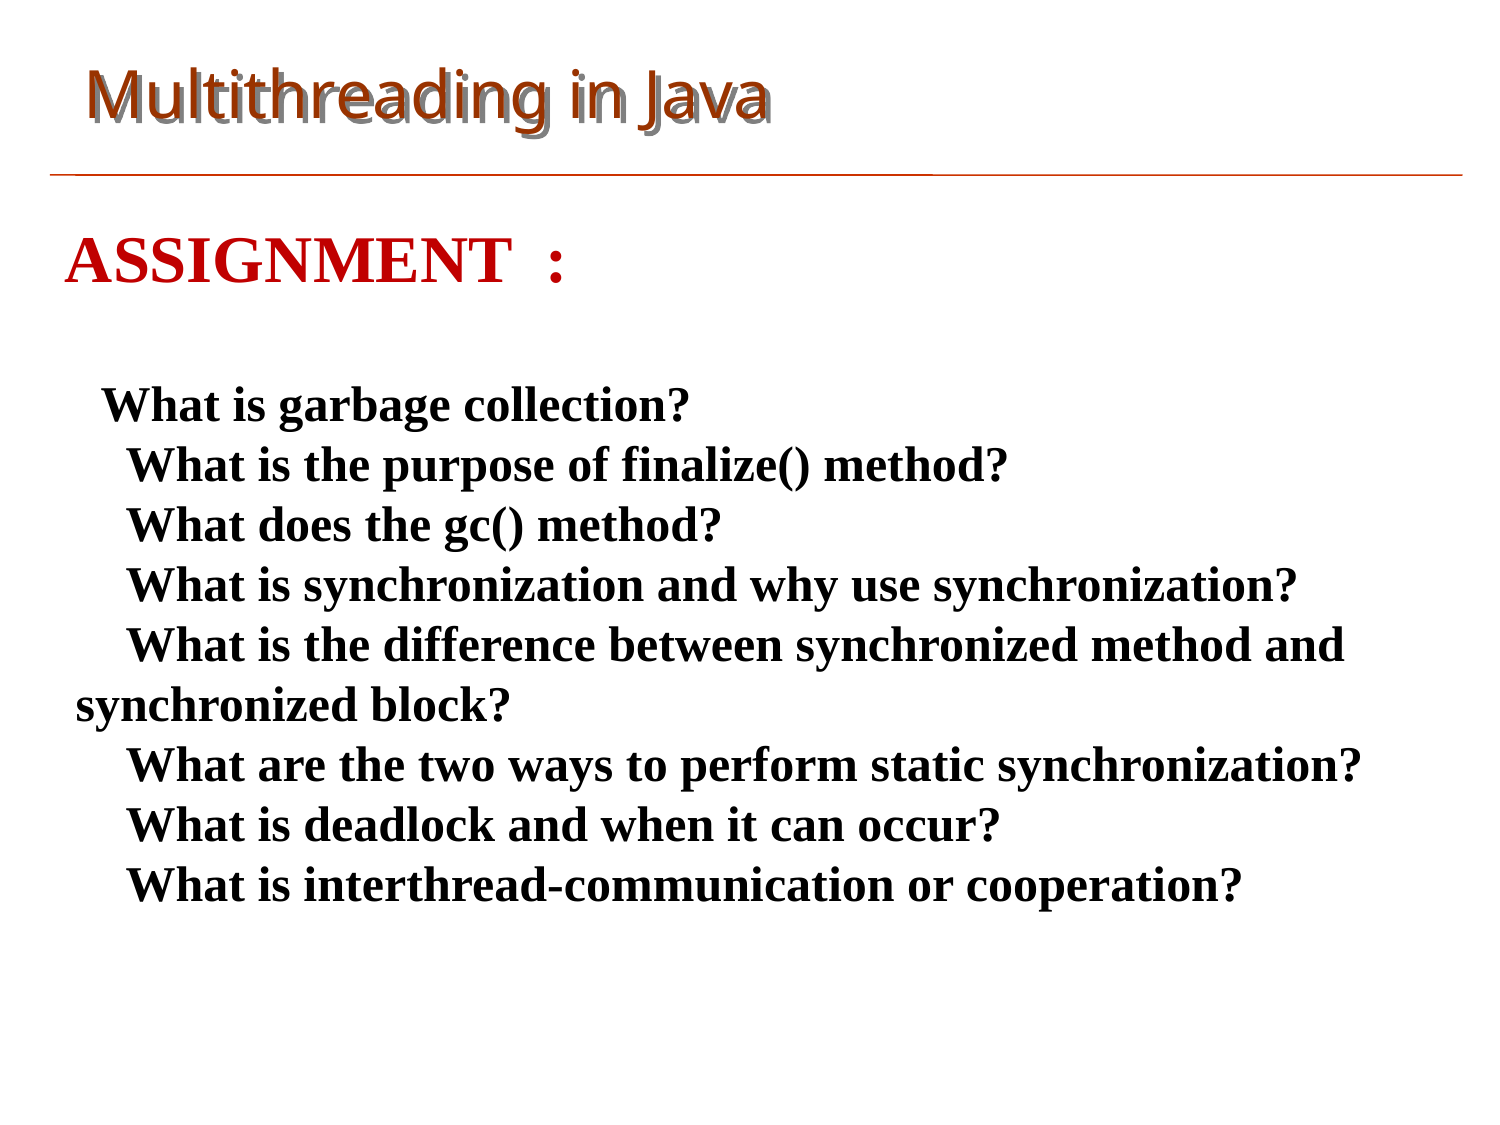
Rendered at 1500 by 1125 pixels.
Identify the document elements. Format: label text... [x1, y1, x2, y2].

text_box What is garbage collection? What is the purpose of finalize() method? What does the gc() method? What is synchronization and why use synchronization? What is the difference between synchronized method and synchronized block? What are the two ways to perform static synchronization? What is deadlock and when it can occur? What is interthread-communication or cooperation? [60, 303, 1453, 1001]
text_box Multithreading in Java [68, 44, 969, 140]
text_box ASSIGNMENT : [49, 208, 1339, 303]
